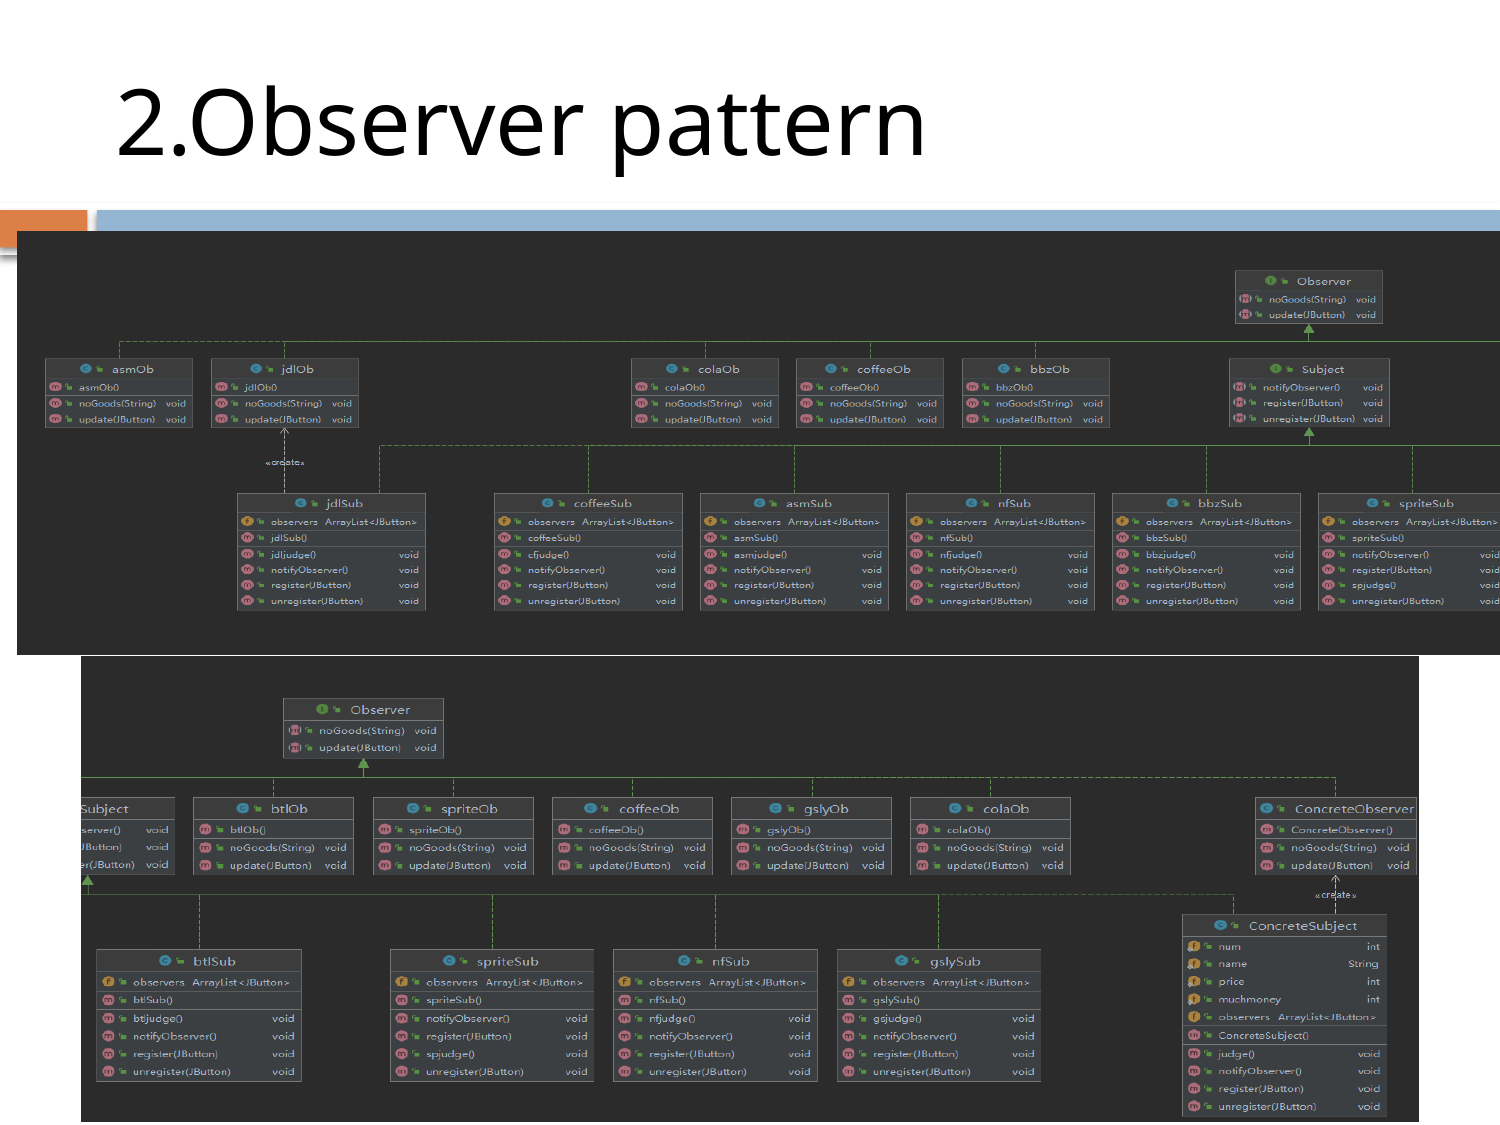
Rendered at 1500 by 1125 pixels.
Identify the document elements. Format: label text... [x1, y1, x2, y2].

title 2.Observer pattern [100, 37, 1438, 200]
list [80, 665, 1419, 1122]
picture [17, 231, 1500, 656]
